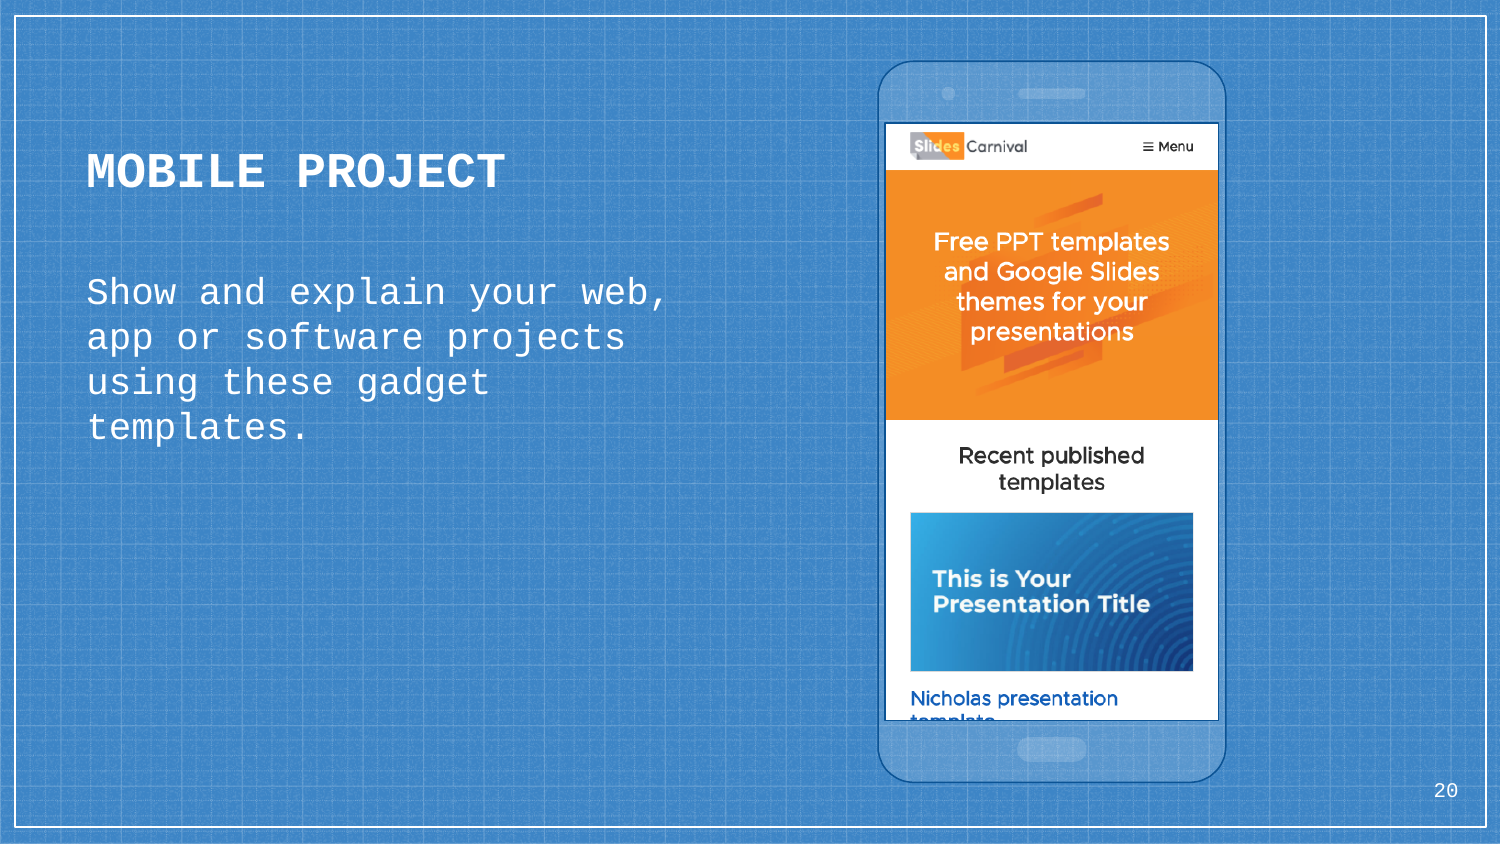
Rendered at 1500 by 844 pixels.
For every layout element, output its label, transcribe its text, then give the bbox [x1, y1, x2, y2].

picture [0, 0, 1500, 844]
slide_number ‹#› [1398, 761, 1474, 810]
list MOBILE PROJECT Show and explain your web, app or software projects using these gadget templates. [71, 122, 745, 689]
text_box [877, 60, 1227, 783]
